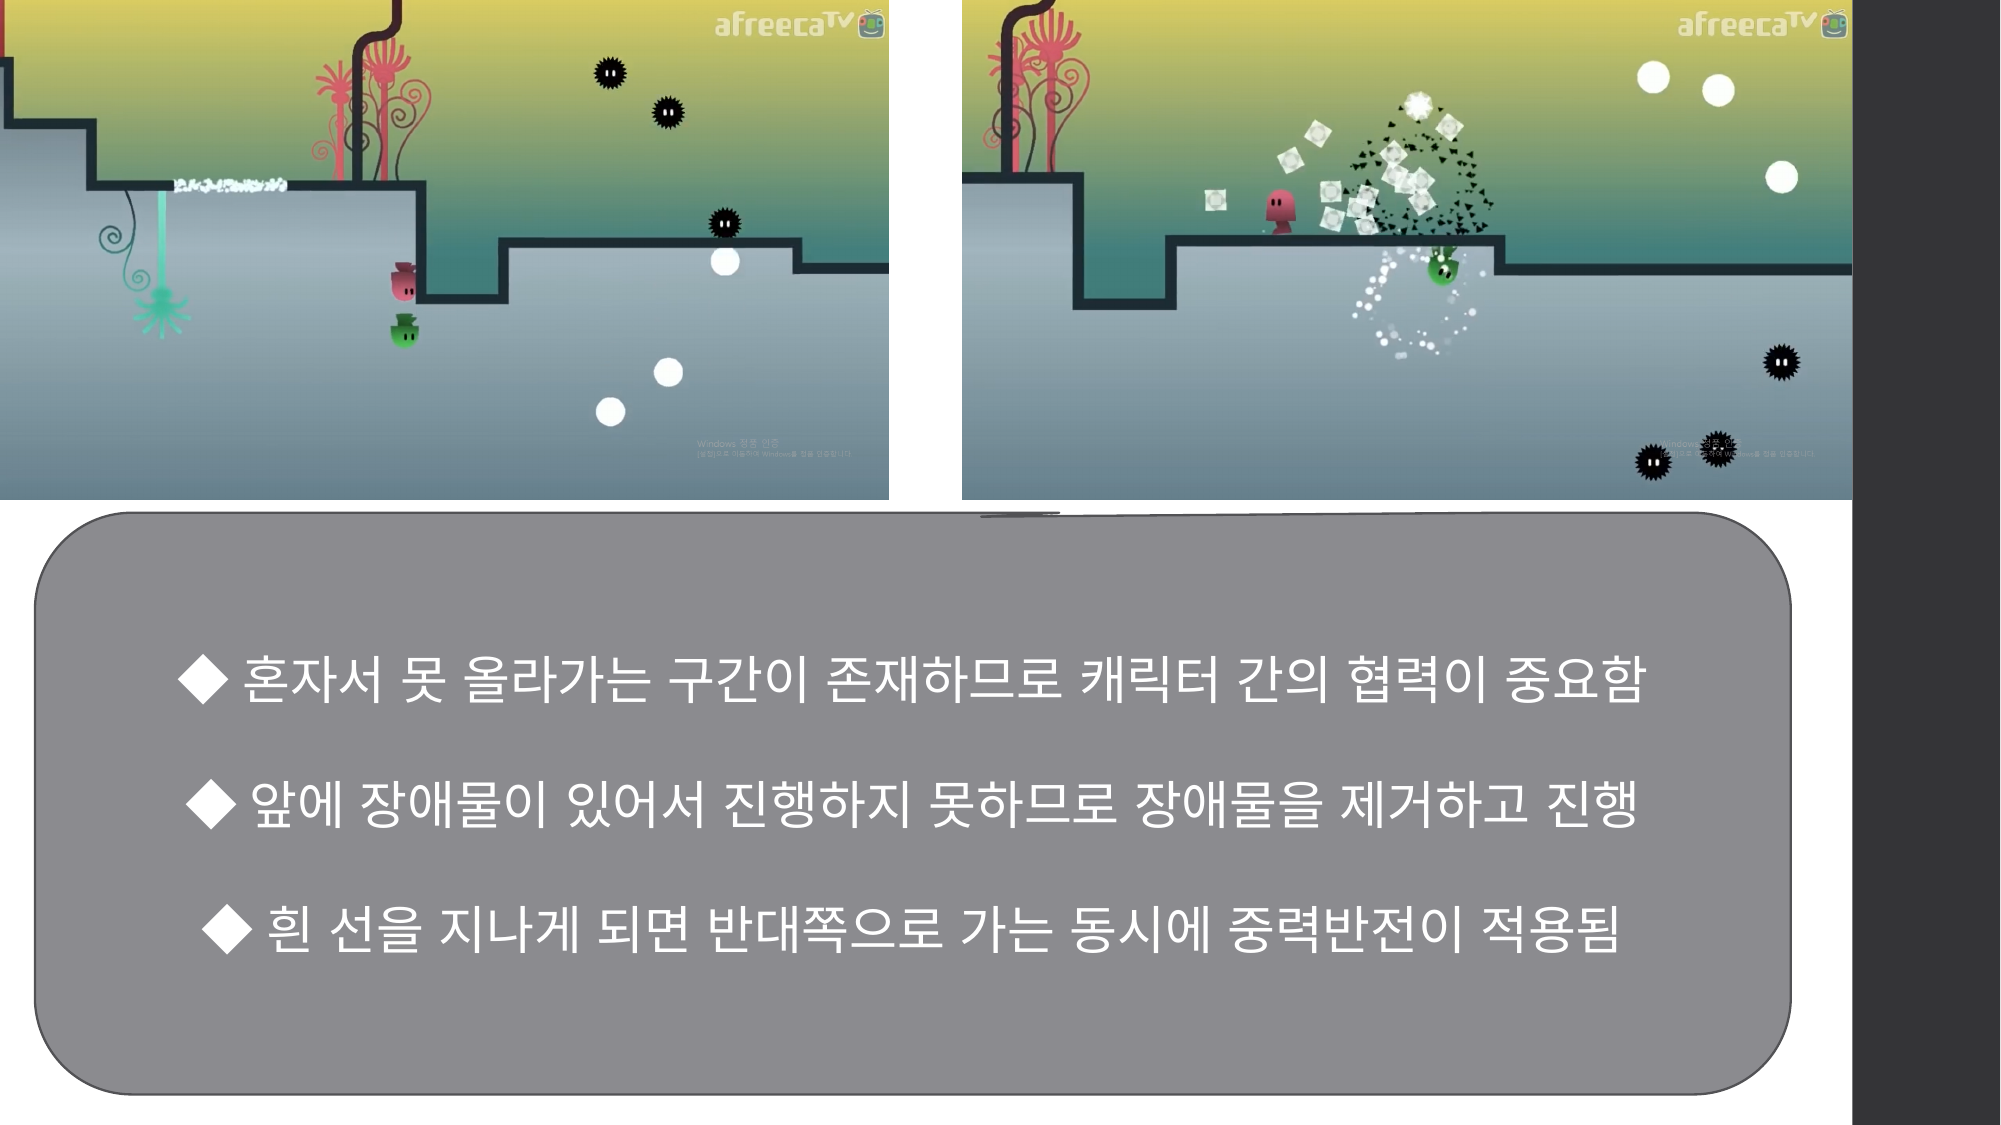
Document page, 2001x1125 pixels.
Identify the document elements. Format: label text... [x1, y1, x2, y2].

picture [962, 0, 1852, 501]
picture [0, 0, 890, 501]
text_box ◆혼자서 못 올라가는 구간이 존재하므로 캐릭터 간의 협력이 중요함 ◆앞에 장애물이 있어서 진행하지 못하므로 장애물을 제거하고 진행 ◆흰 선을 지나게 되면 반대쪽으로 가는 동시에 중력반전이 적용됨 [33, 511, 1792, 1096]
